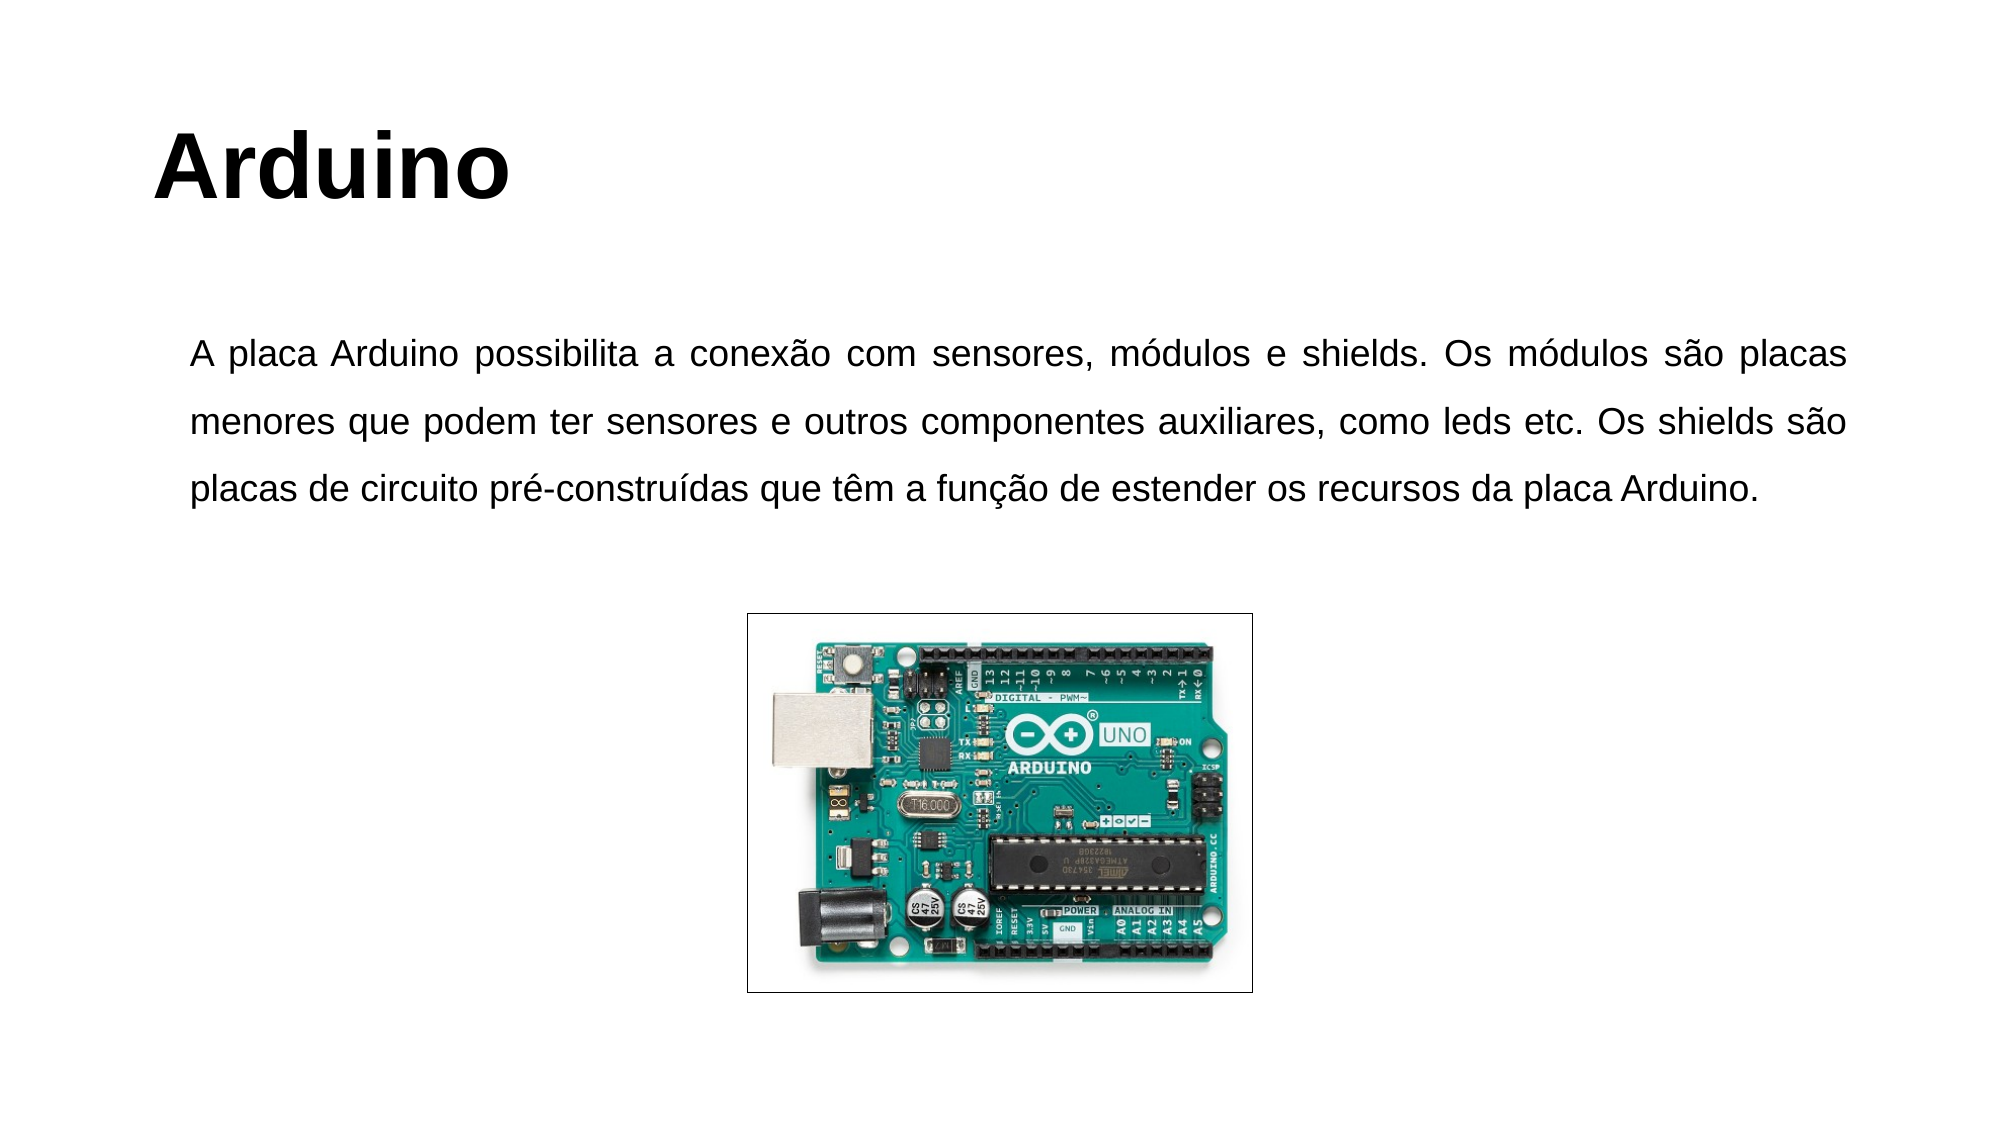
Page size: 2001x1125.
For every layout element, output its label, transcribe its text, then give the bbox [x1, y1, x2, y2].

title Arduino [137, 59, 1863, 278]
picture [747, 613, 1253, 992]
list A placa Arduino possibilita a conexão com sensores, módulos e shields. Os módulos são placas menores que podem ter sensores e outros componentes auxiliares, como leds etc. Os shields são placas de circuito pré-construídas que têm a função de estender os recursos da placa Arduino. [137, 299, 1863, 1089]
